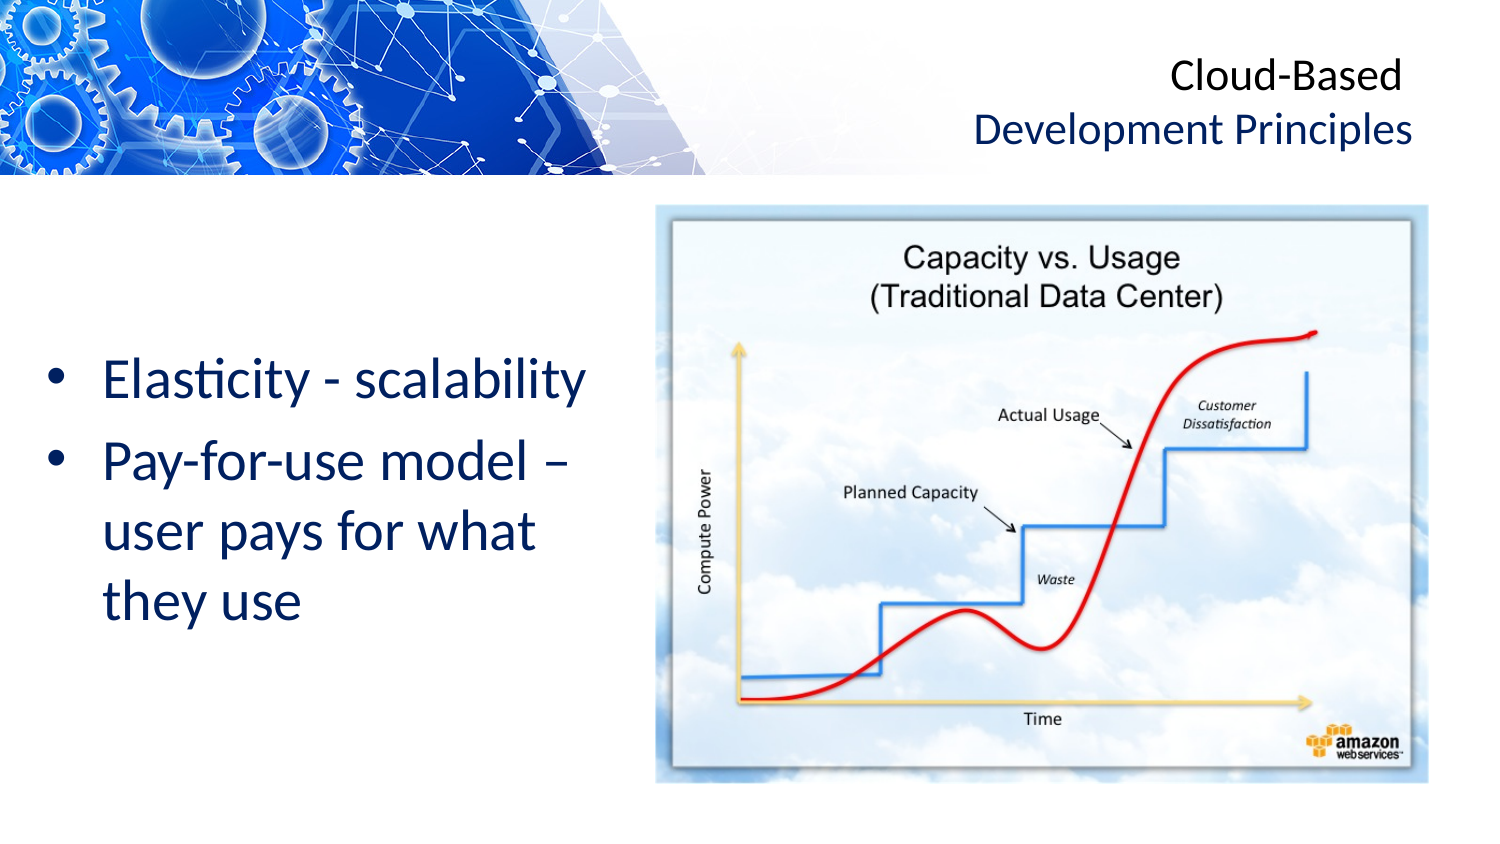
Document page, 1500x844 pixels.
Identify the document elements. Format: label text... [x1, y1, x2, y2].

title Cloud-Based Development Principles [73, 36, 1429, 162]
list Elasticity - scalability Pay-for-use model – user pays for what they use [31, 333, 650, 655]
picture [0, 0, 1500, 844]
